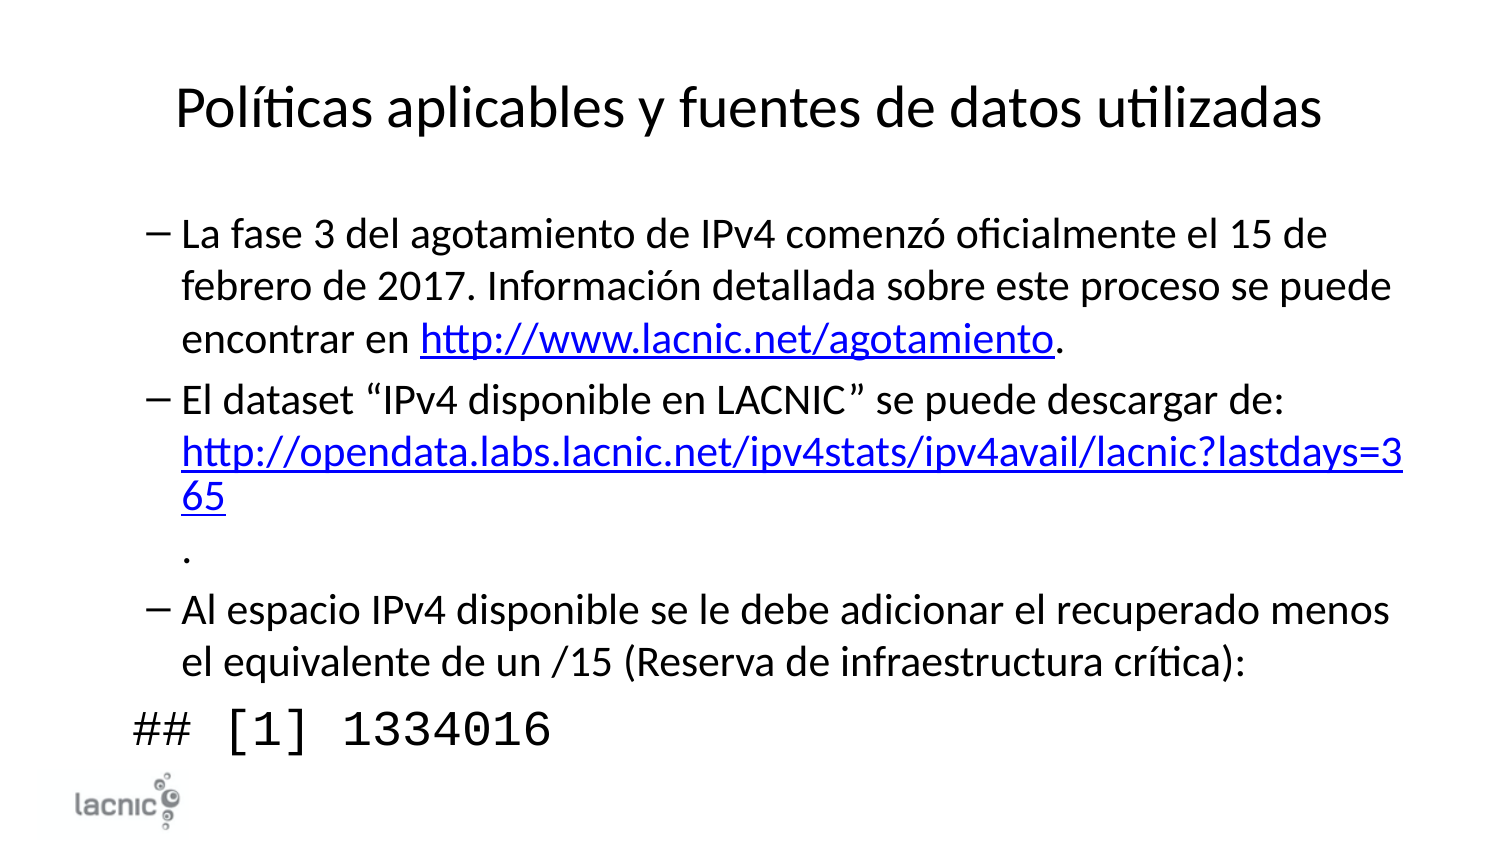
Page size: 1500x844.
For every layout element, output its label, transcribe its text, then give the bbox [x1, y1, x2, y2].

list La fase 3 del agotamiento de IPv4 comenzó oficialmente el 15 de febrero de 2017. Información detallada sobre este proceso se puede encontrar en http://www.lacnic.net/agotamiento. El dataset “IPv4 disponible en LACNIC” se puede descargar de: http://opendata.labs.lacnic.net/ipv4stats/ipv4avail/lacnic?lastdays=365. Al espacio IPv4 disponible se le debe adicionar el recuperado menos el equivalente de un /15 (Reserva de infraestructura crítica): ## [1] 1334016 [75, 196, 1425, 754]
picture [37, 769, 189, 840]
title Políticas aplicables y fuentes de datos utilizadas [75, 33, 1425, 175]
